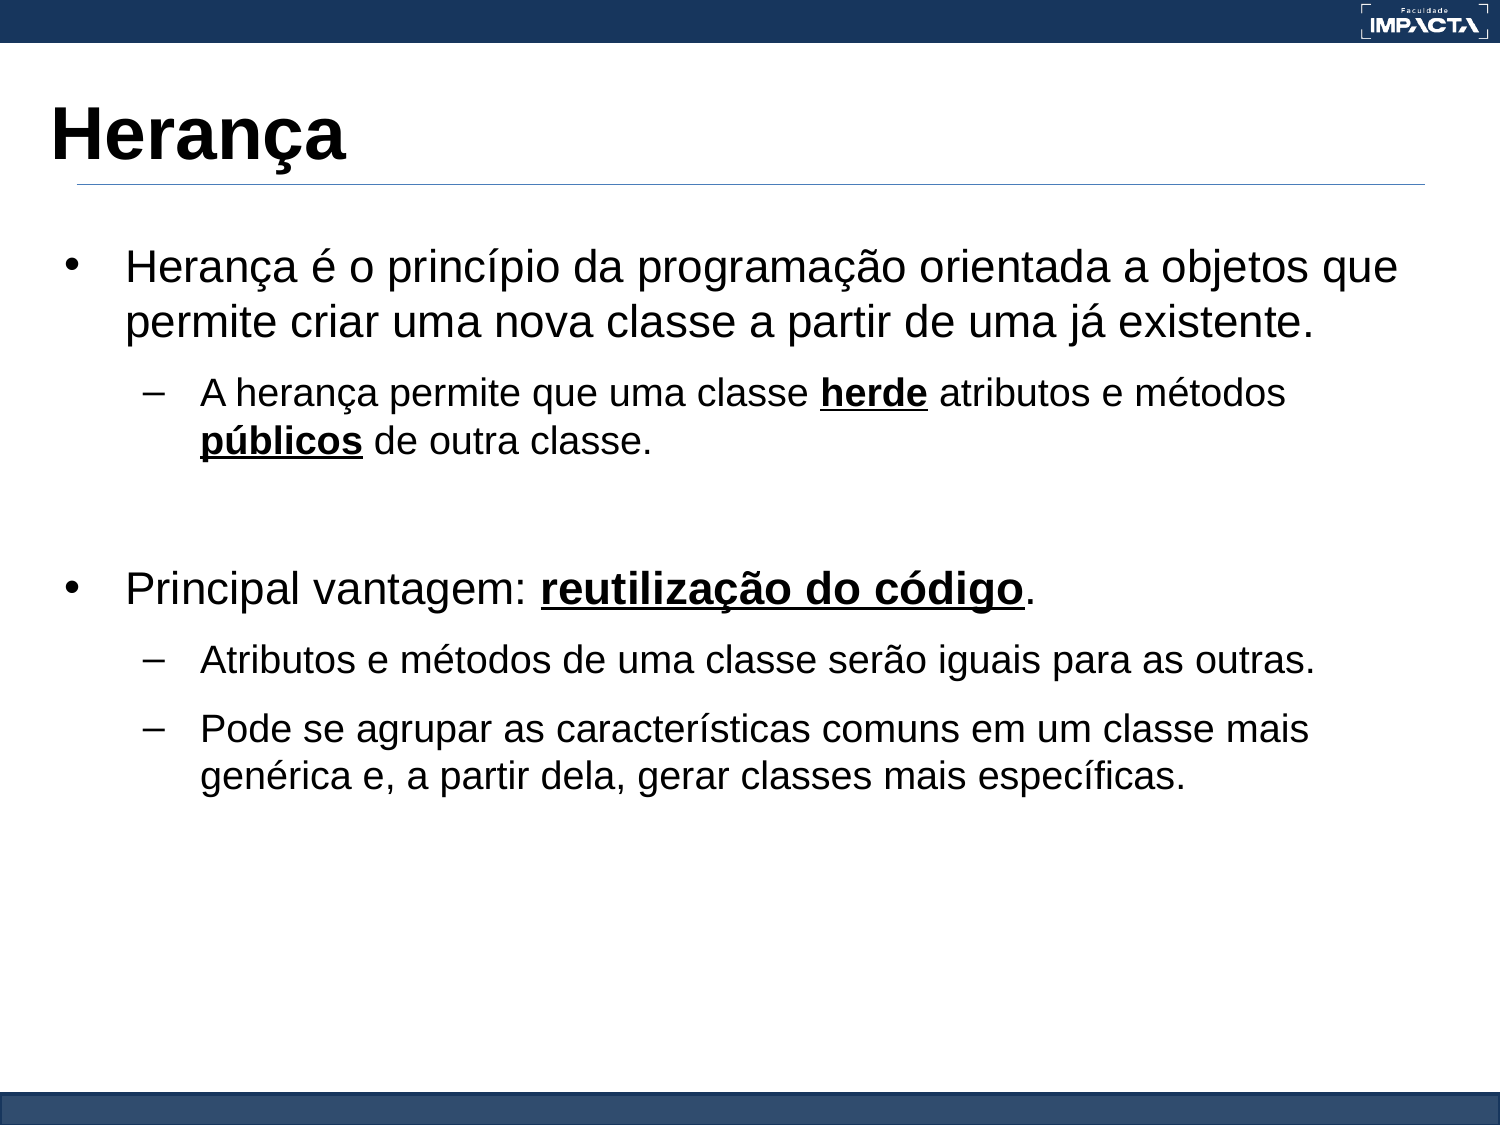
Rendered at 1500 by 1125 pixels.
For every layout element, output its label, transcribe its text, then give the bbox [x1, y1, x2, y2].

picture [1354, 0, 1495, 43]
list Herança é o princípio da programação orientada a objetos que permite criar uma nova classe a partir de uma já existente. A herança permite que uma classe herde atributos e métodos públicos de outra classe. Principal vantagem: reutilização do código. Atributos e métodos de uma classe serão iguais para as outras. Pode se agrupar as características comuns em um classe mais genérica e, a partir dela, gerar classes mais específicas. [35, 221, 1465, 1067]
title Herança [35, 41, 1465, 218]
